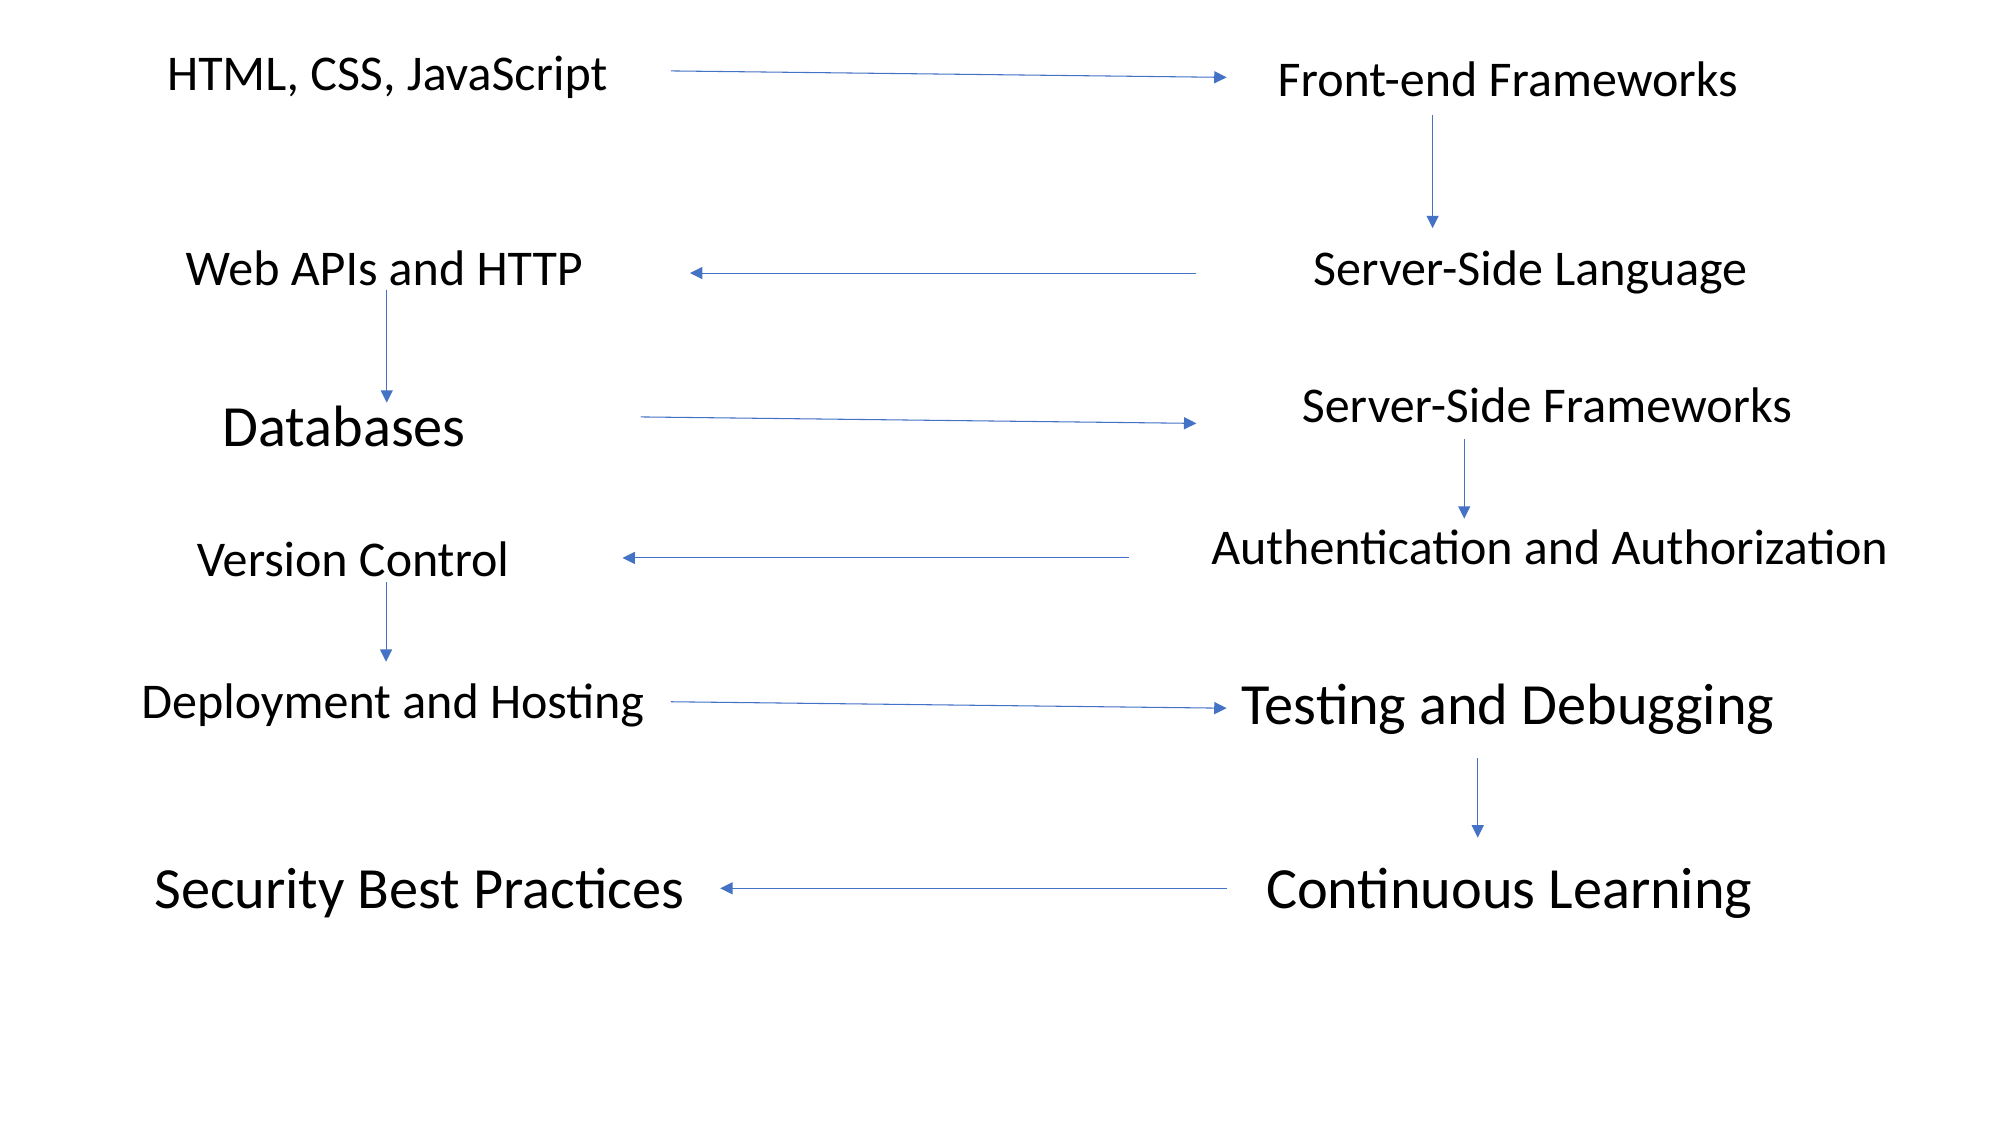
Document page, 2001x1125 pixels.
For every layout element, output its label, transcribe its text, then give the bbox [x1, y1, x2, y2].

text_box Deployment and Hosting [126, 661, 1420, 797]
text_box Security Best Practices [126, 842, 1251, 928]
text_box Version Control [170, 518, 1465, 594]
text_box Web APIs and HTTP [170, 228, 1171, 303]
text_box Databases [208, 380, 1402, 466]
text_box Authentication and Authorization [1465, 507, 2000, 583]
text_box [670, 701, 1227, 709]
text_box Testing and Debugging [1226, 658, 2000, 744]
text_box Front-end Frameworks [1251, 39, 1907, 115]
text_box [640, 416, 1197, 424]
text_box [670, 70, 1227, 78]
text_box Authentication and Authorization [1196, 507, 1463, 518]
text_box HTML, CSS, JavaScript [0, 33, 876, 108]
text_box Continuous Learning [1251, 842, 2000, 928]
text_box Server-Side Frameworks [1287, 364, 2000, 440]
text_box Server-Side Language [1287, 228, 2000, 303]
